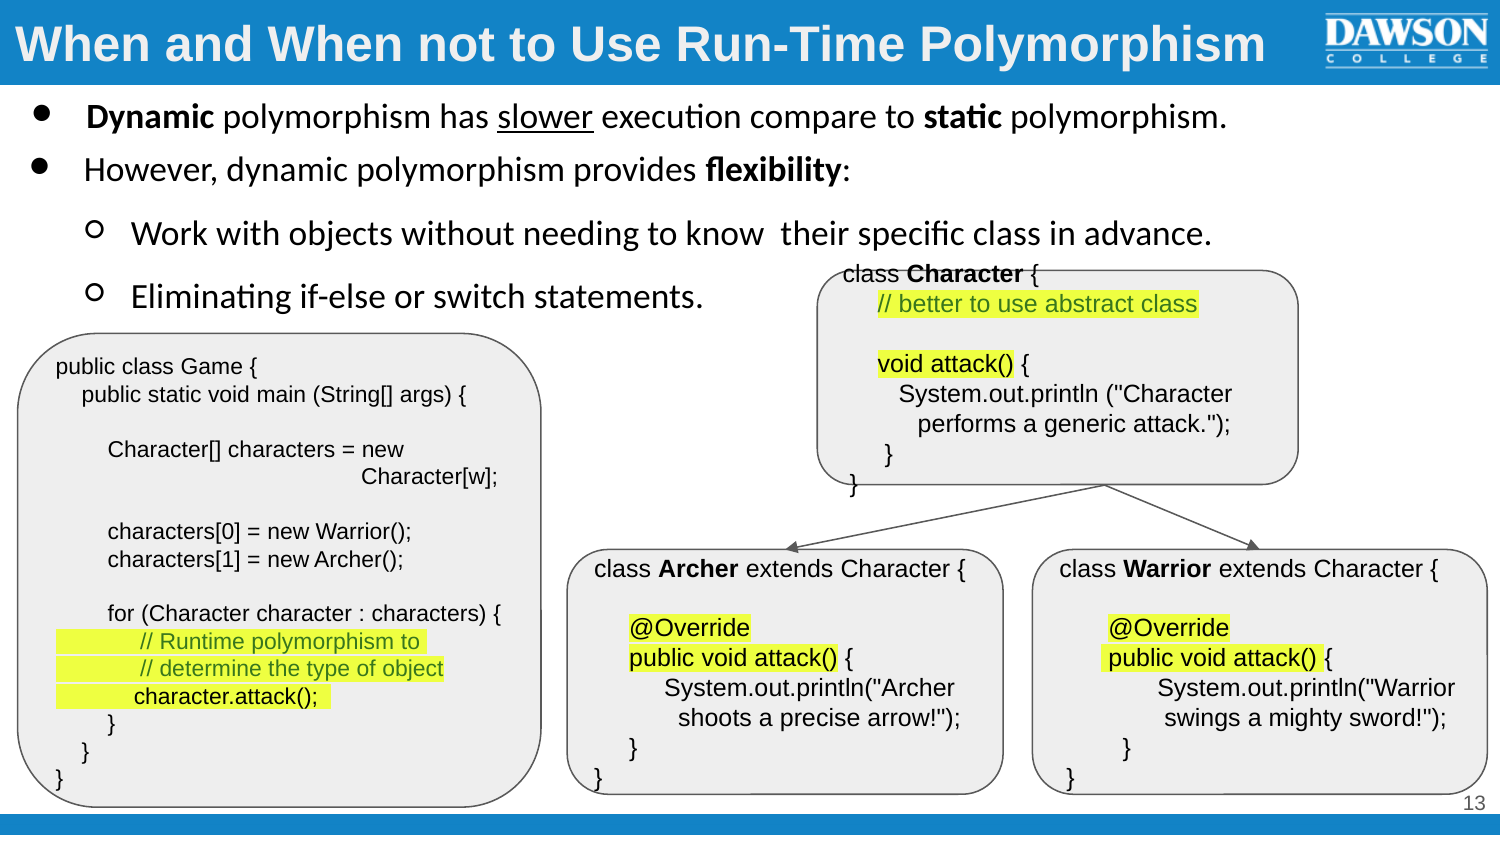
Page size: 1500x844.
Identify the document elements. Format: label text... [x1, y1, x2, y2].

text_box public class Game { public static void main (String[] args) { Character[] characters = new Character[w]; characters[0] = new Warrior(); characters[1] = new Archer(); for (Character character : characters) { // Runtime polymorphism to // determine the type of object character.attack(); } } } [17, 333, 542, 808]
text_box However, dynamic polymorphism provides flexibility: Work with objects without needing to know their specific class in advance. Eliminating if-else or switch statements. [0, 131, 1500, 331]
text_box class Warrior extends Character { @Override public void attack() { System.out.println("Warrior swings a mighty sword!"); } } [1032, 549, 1488, 795]
text_box class Character { // better to use abstract class void attack() { System.out.println ("Character performs a generic attack."); } } [817, 270, 1299, 485]
slide_number ‹#› [1429, 778, 1497, 812]
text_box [784, 484, 1100, 550]
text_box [1102, 484, 1261, 550]
text_box class Archer extends Character { @Override public void attack() { System.out.println("Archer shoots a precise arrow!"); } } [567, 549, 1004, 795]
picture [0, 813, 1500, 836]
picture [0, 0, 1500, 85]
text_box Dynamic polymorphism has slower execution compare to static polymorphism. [0, 92, 1500, 131]
